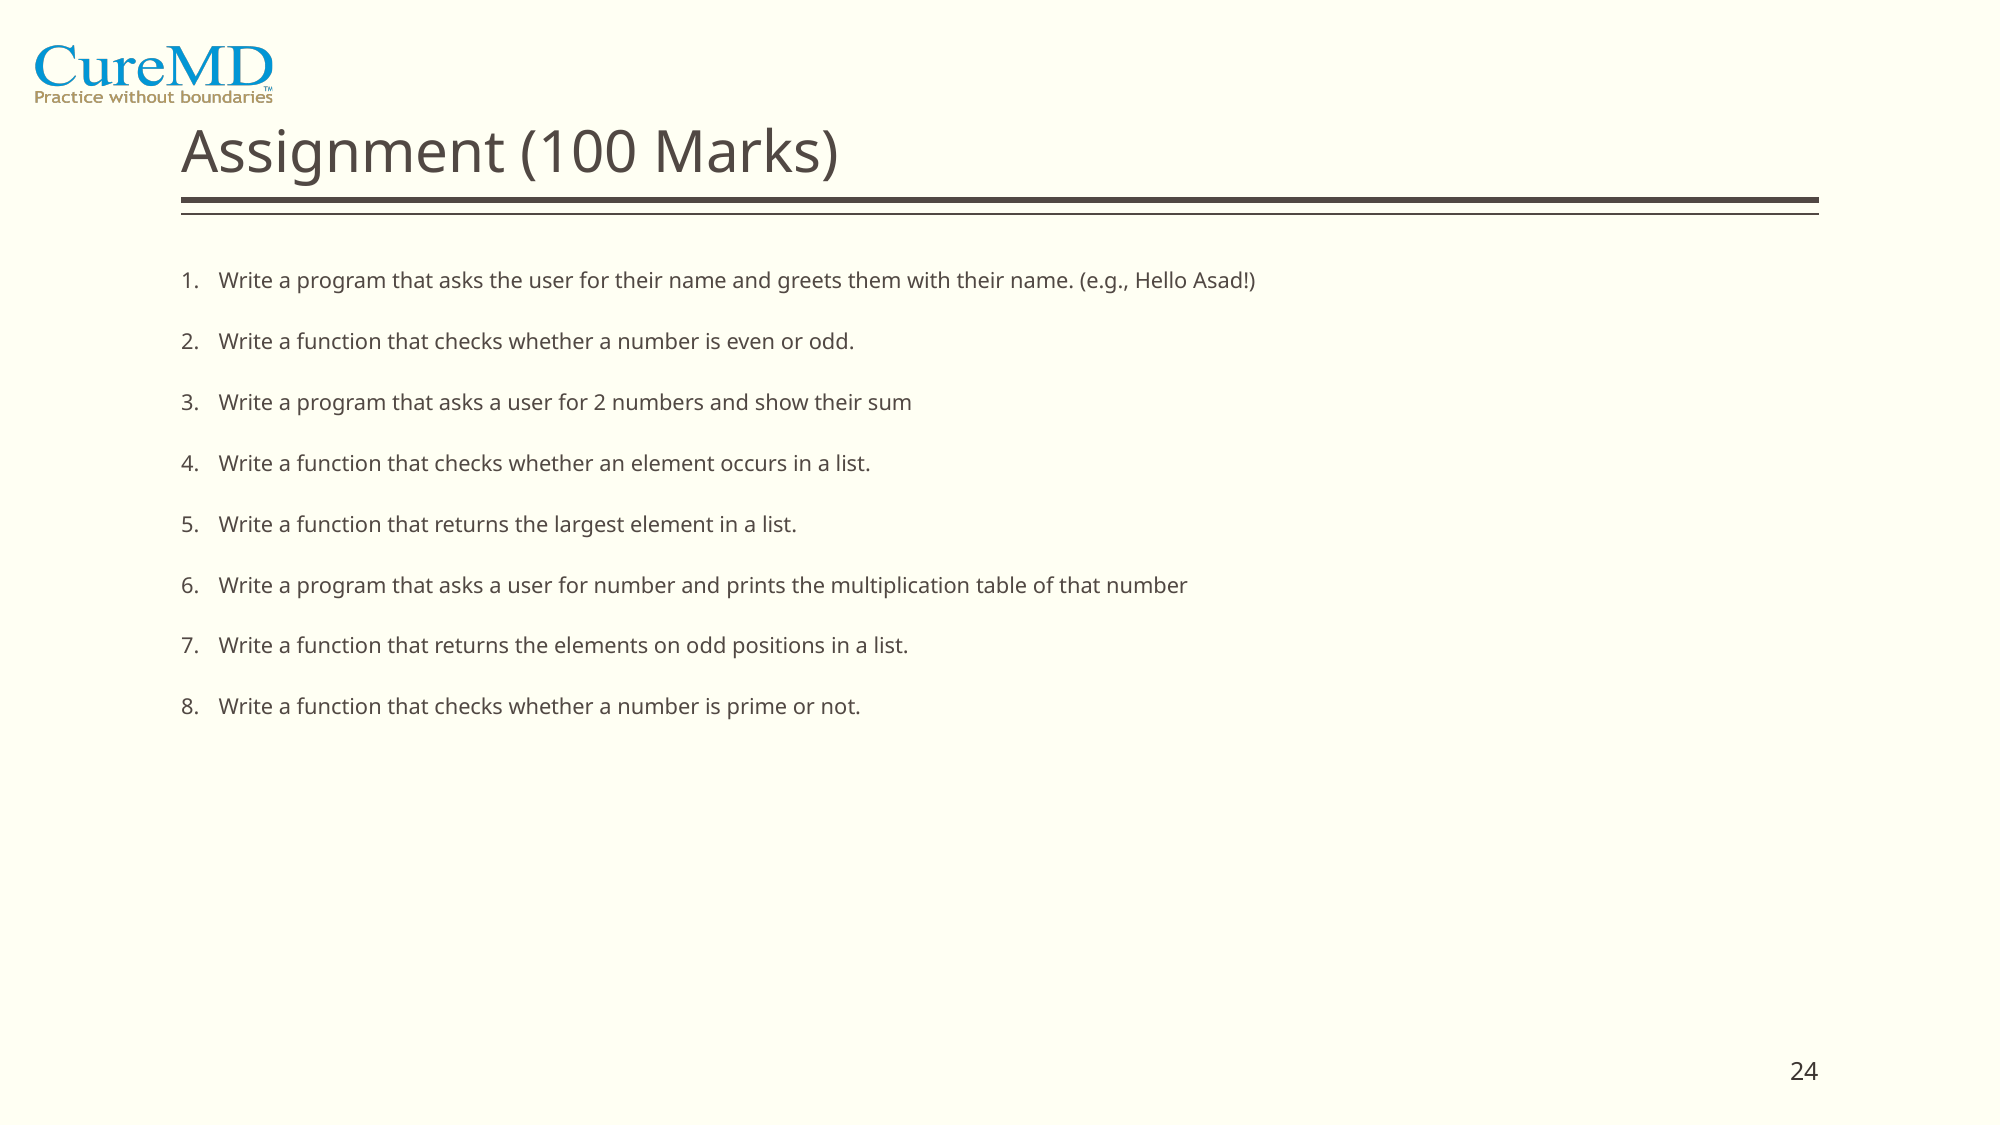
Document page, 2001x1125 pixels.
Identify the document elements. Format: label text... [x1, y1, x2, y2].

picture [35, 45, 51, 60]
slide_number 24 [1518, 1042, 1819, 1103]
picture [35, 45, 181, 103]
title Assignment (100 Marks) [181, 12, 1819, 193]
list Write a program that asks the user for their name and greets them with their name. (e.g., Hello Asad!) Write a function that checks whether a number is even or odd. Write a program that asks a user for 2 numbers and show their sum Write a function that checks whether an element occurs in a list. Write a function that returns the largest element in a list. Write a program that asks a user for number and prints the multiplication table of that number Write a function that returns the elements on odd positions in a list. Write a function that checks whether a number is prime or not. [181, 262, 1819, 1013]
